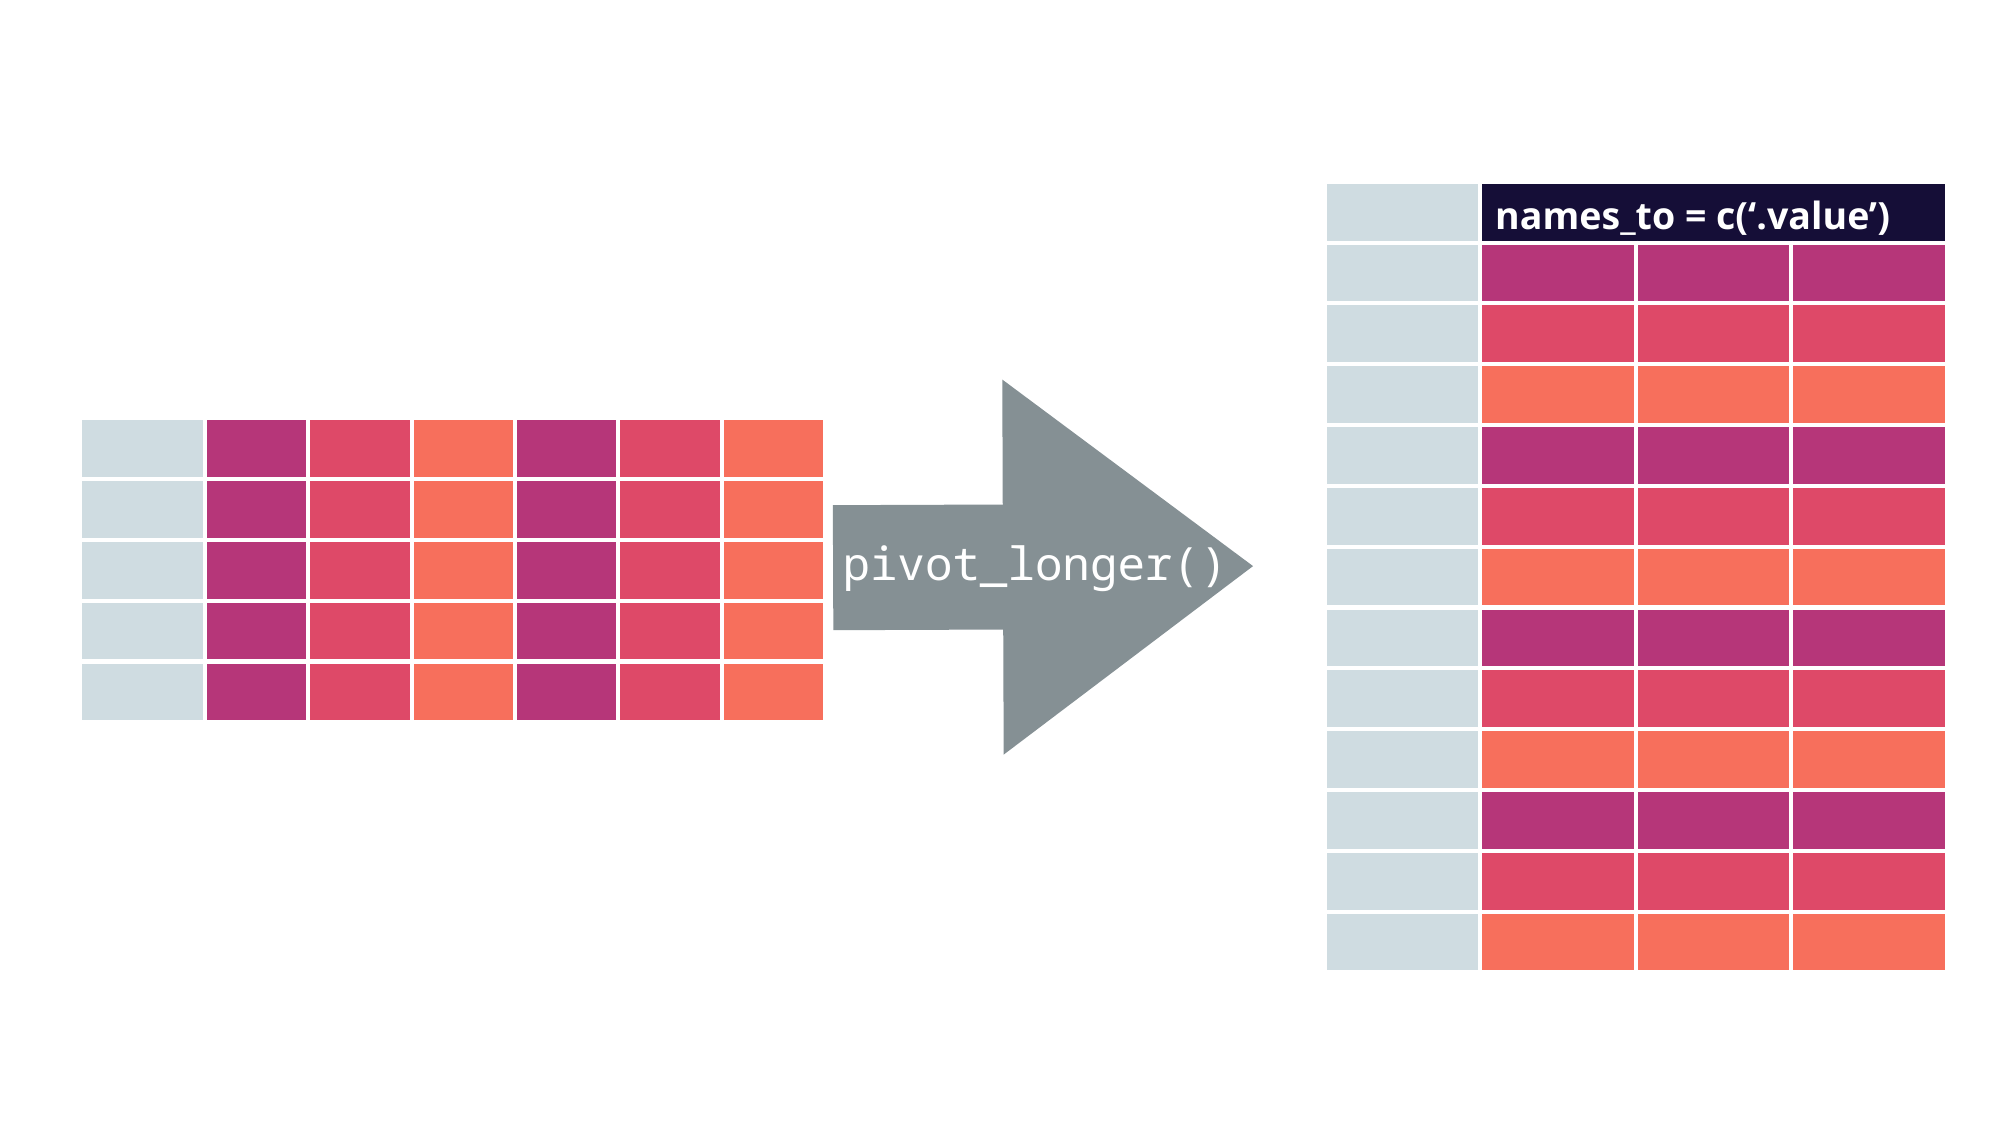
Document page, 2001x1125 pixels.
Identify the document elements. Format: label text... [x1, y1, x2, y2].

table_cell [1793, 670, 1945, 727]
table_cell [82, 664, 203, 720]
table_cell [1793, 305, 1945, 362]
table_cell [1482, 427, 1634, 484]
table_cell [1327, 305, 1478, 362]
table_cell [414, 664, 513, 720]
table_cell [620, 481, 720, 538]
table_cell [517, 664, 616, 720]
table_cell [1482, 366, 1634, 423]
table_cell [1482, 488, 1634, 545]
table_cell [310, 664, 410, 720]
table_cell [1638, 792, 1789, 849]
table_cell [1638, 853, 1789, 910]
table_cell [310, 542, 410, 599]
table_cell [1793, 853, 1945, 910]
table_cell [414, 603, 513, 659]
table_cell [1482, 610, 1634, 666]
table_header [82, 420, 203, 477]
table_cell [724, 481, 823, 538]
table_header [724, 420, 823, 477]
table_cell [310, 481, 410, 538]
table_header [310, 420, 410, 477]
table_cell [724, 542, 823, 599]
table_cell [1327, 610, 1478, 666]
table_cell [82, 542, 203, 599]
table_cell [724, 603, 823, 659]
table_cell [1327, 427, 1478, 484]
table_cell [310, 603, 410, 659]
table_cell [207, 481, 306, 538]
text_box pivot_longer() [827, 527, 1243, 597]
table_cell [1482, 731, 1634, 788]
table_cell [1638, 731, 1789, 788]
table_cell [1327, 549, 1478, 605]
table_header [517, 420, 616, 477]
table_cell [1638, 427, 1789, 484]
table_cell [517, 603, 616, 659]
table_cell [1793, 549, 1945, 605]
table_cell [1793, 245, 1945, 301]
table_cell [1327, 792, 1478, 849]
table_cell [1638, 549, 1789, 605]
table_cell [1793, 914, 1945, 970]
table_cell [1793, 427, 1945, 484]
table_cell [620, 542, 720, 599]
table_cell [1638, 366, 1789, 423]
table_cell [82, 481, 203, 538]
table_cell [207, 542, 306, 599]
table_header [414, 420, 513, 477]
table_cell [1327, 853, 1478, 910]
table_cell [1793, 366, 1945, 423]
table_cell [620, 603, 720, 659]
table_cell [207, 603, 306, 659]
table_cell [1482, 549, 1634, 605]
table_cell [207, 664, 306, 720]
table_cell [1638, 670, 1789, 727]
table_header [620, 420, 720, 477]
table_cell [517, 542, 616, 599]
table_cell [1327, 670, 1478, 727]
table_header [1327, 184, 1478, 241]
table_cell [1638, 305, 1789, 362]
table_cell [82, 603, 203, 659]
table_cell [414, 542, 513, 599]
table_cell [1793, 610, 1945, 666]
table_cell [1638, 610, 1789, 666]
table_cell [1482, 914, 1634, 970]
table_cell [1327, 366, 1478, 423]
table_cell [620, 664, 720, 720]
table_cell [517, 481, 616, 538]
table_cell [1793, 731, 1945, 788]
table_cell [1327, 914, 1478, 970]
table_header [207, 420, 306, 477]
table_cell [1482, 245, 1634, 301]
table_cell [1793, 488, 1945, 545]
table_cell [1638, 245, 1789, 301]
table_cell [1482, 305, 1634, 362]
table_cell [1482, 670, 1634, 727]
table_cell [1638, 914, 1789, 970]
table_cell [1638, 488, 1789, 545]
table_header names_to = c(‘.value’) [1482, 184, 1945, 241]
table_cell [724, 664, 823, 720]
table_cell [1793, 792, 1945, 849]
table_cell [414, 481, 513, 538]
table_cell [1482, 853, 1634, 910]
table_cell [1327, 245, 1478, 301]
table_cell [1327, 488, 1478, 545]
table_cell [1482, 792, 1634, 849]
table_cell [1327, 731, 1478, 788]
